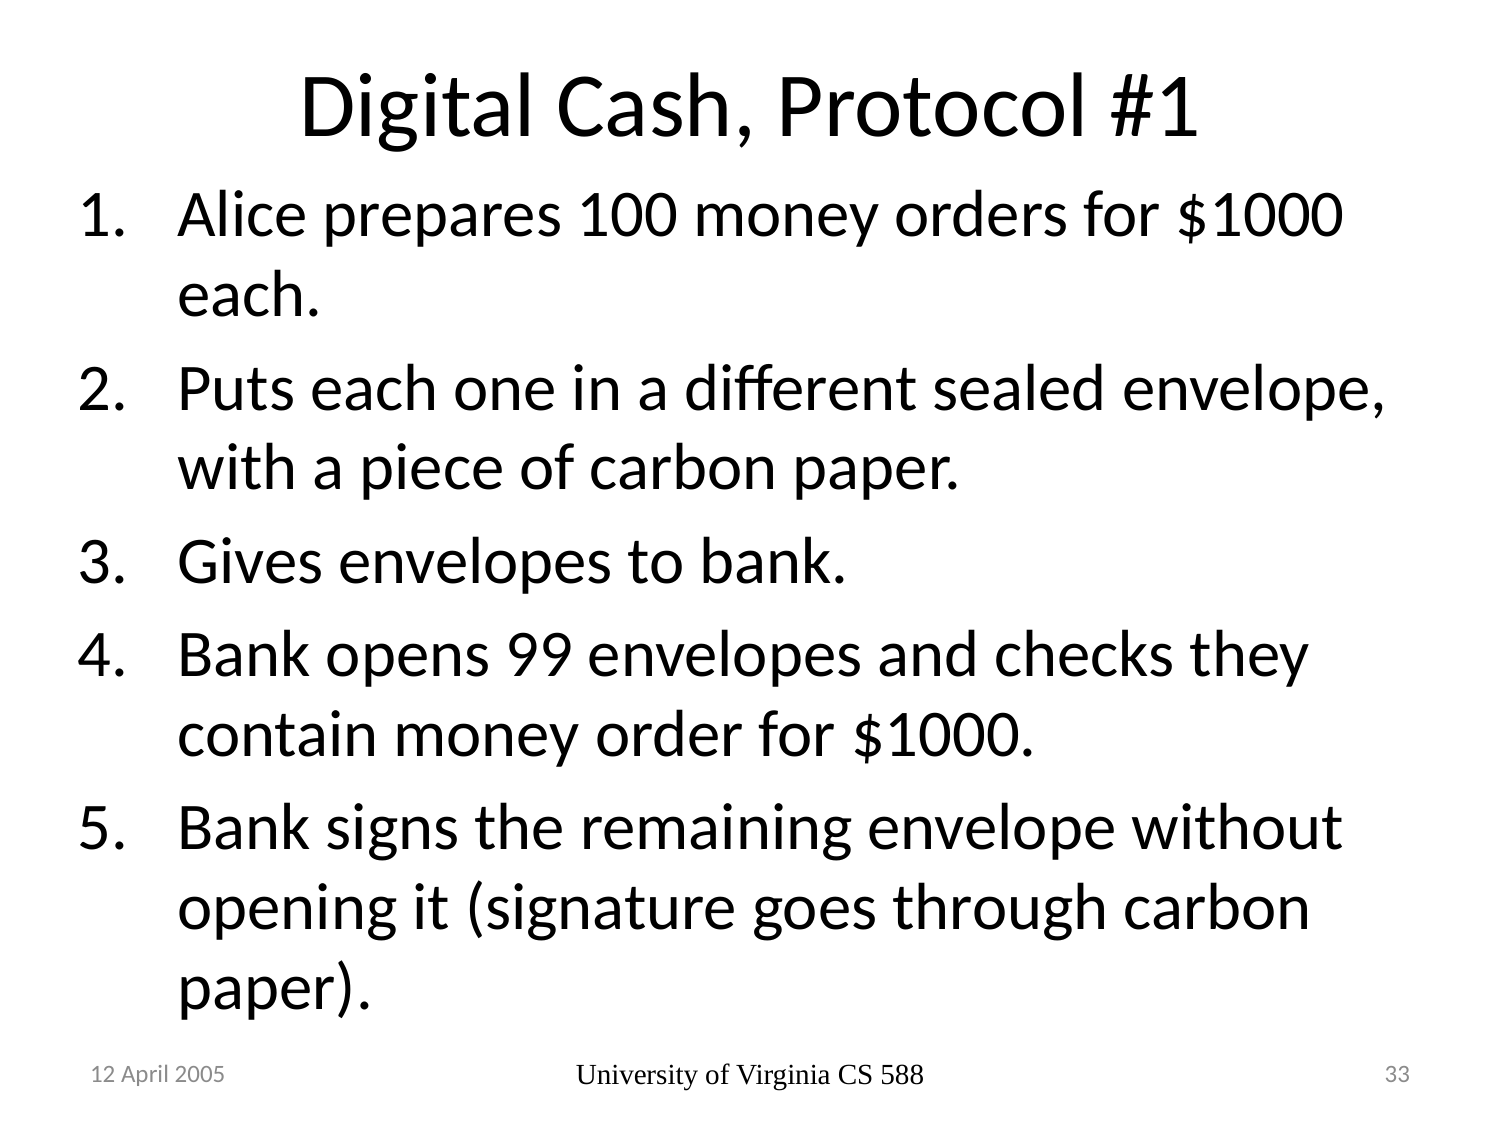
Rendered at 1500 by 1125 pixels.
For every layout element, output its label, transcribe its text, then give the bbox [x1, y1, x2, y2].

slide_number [75, 1050, 425, 1103]
title Digital Cash, Protocol #1 [113, 6, 1389, 162]
slide_number 33 [1074, 1042, 1425, 1103]
list Alice prepares 100 money orders for $1000 each. Puts each one in a different sealed envelope, with a piece of carbon paper. Gives envelopes to bank. Bank opens 99 envelopes and checks they contain money order for $1000. Bank signs the remaining envelope without opening it (signature goes through carbon paper). [62, 162, 1415, 1050]
footer University of Virginia CS 588 [512, 1050, 988, 1103]
